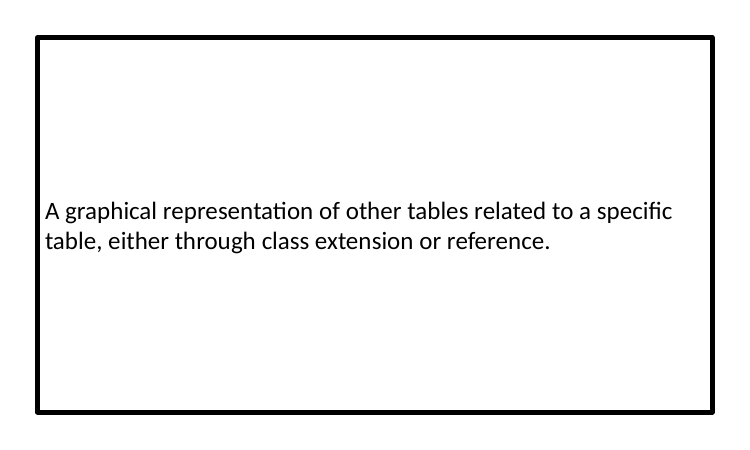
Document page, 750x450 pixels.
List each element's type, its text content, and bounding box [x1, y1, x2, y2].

list A graphical representation of other tables related to a specific table, either through class extension or reference. [35, 35, 715, 415]
